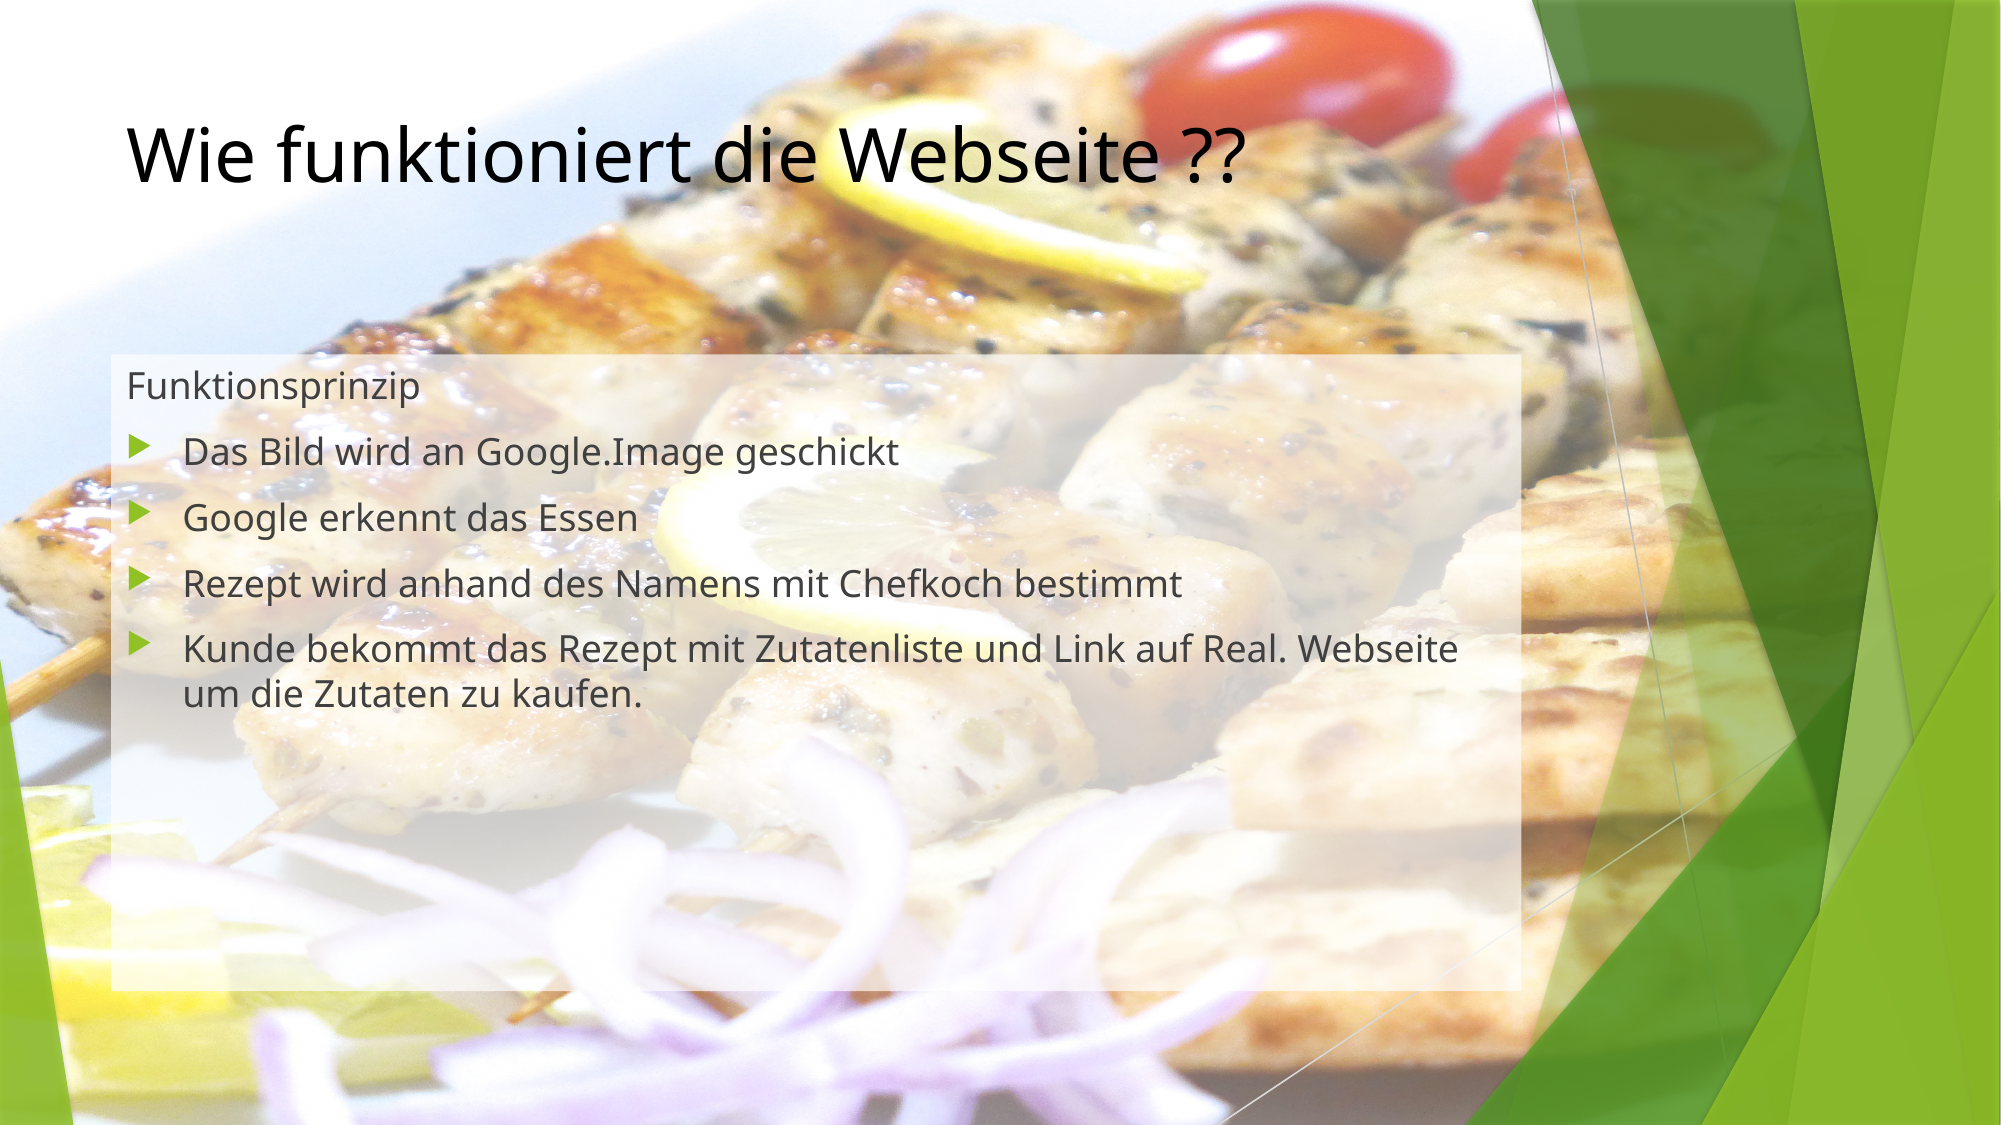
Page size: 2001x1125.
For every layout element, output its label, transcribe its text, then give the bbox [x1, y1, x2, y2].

title Wie funktioniert die Webseite ?? [111, 99, 1522, 317]
list Funktionsprinzip Das Bild wird an Google.Image geschickt Google erkennt das Essen Rezept wird anhand des Namens mit Chefkoch bestimmt Kunde bekommt das Rezept mit Zutatenliste und Link auf Real. Webseite um die Zutaten zu kaufen. [111, 354, 1522, 992]
